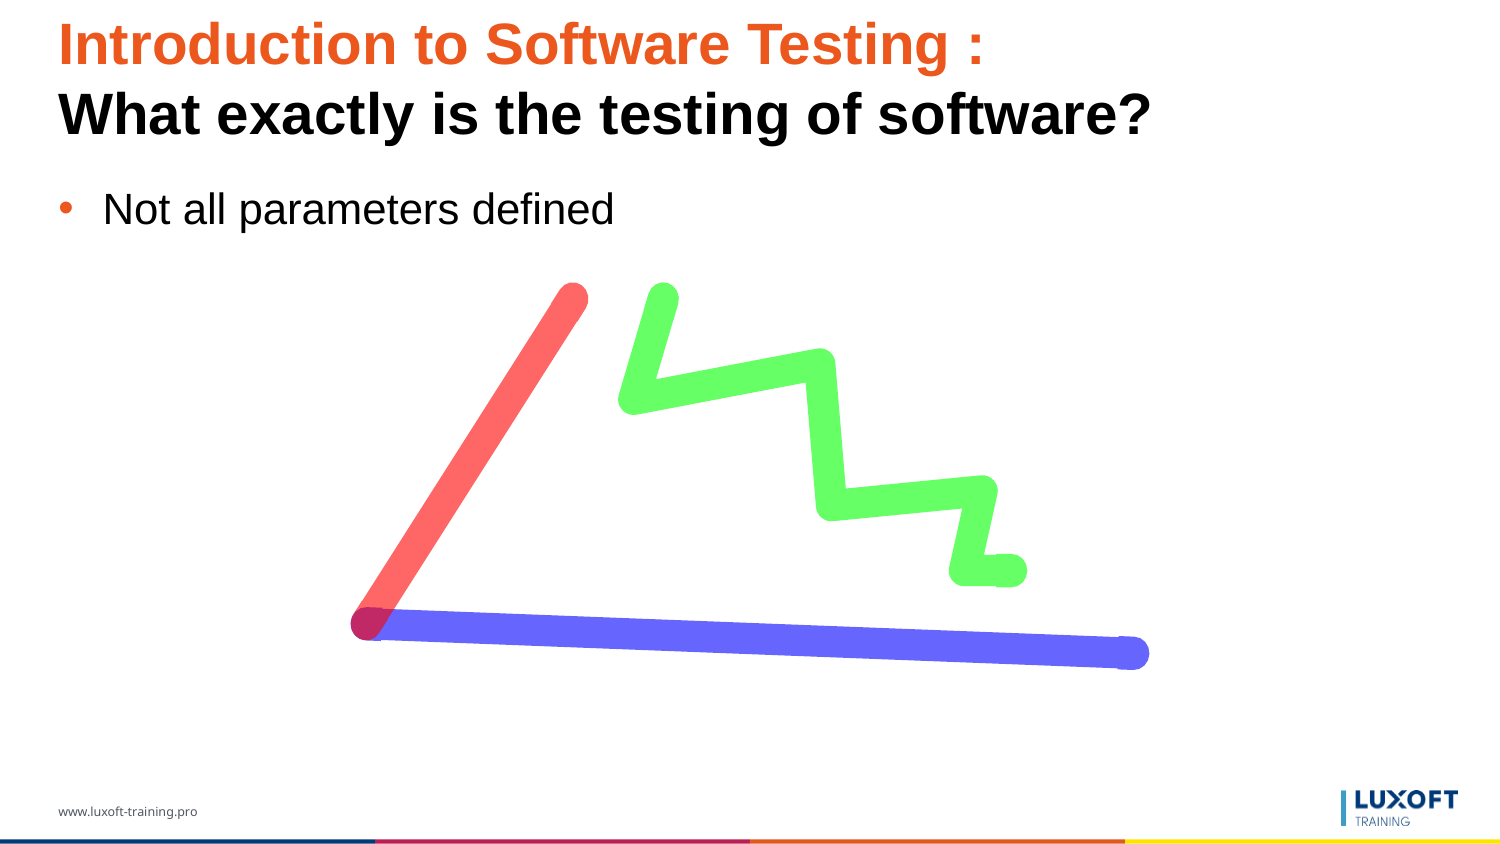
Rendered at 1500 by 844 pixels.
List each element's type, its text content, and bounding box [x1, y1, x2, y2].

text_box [347, 279, 1153, 753]
picture [1341, 790, 1458, 826]
list Not all parameters defined [47, 159, 1457, 776]
title Introduction to Software Testing : What exactly is the testing of software? [47, 44, 1457, 107]
